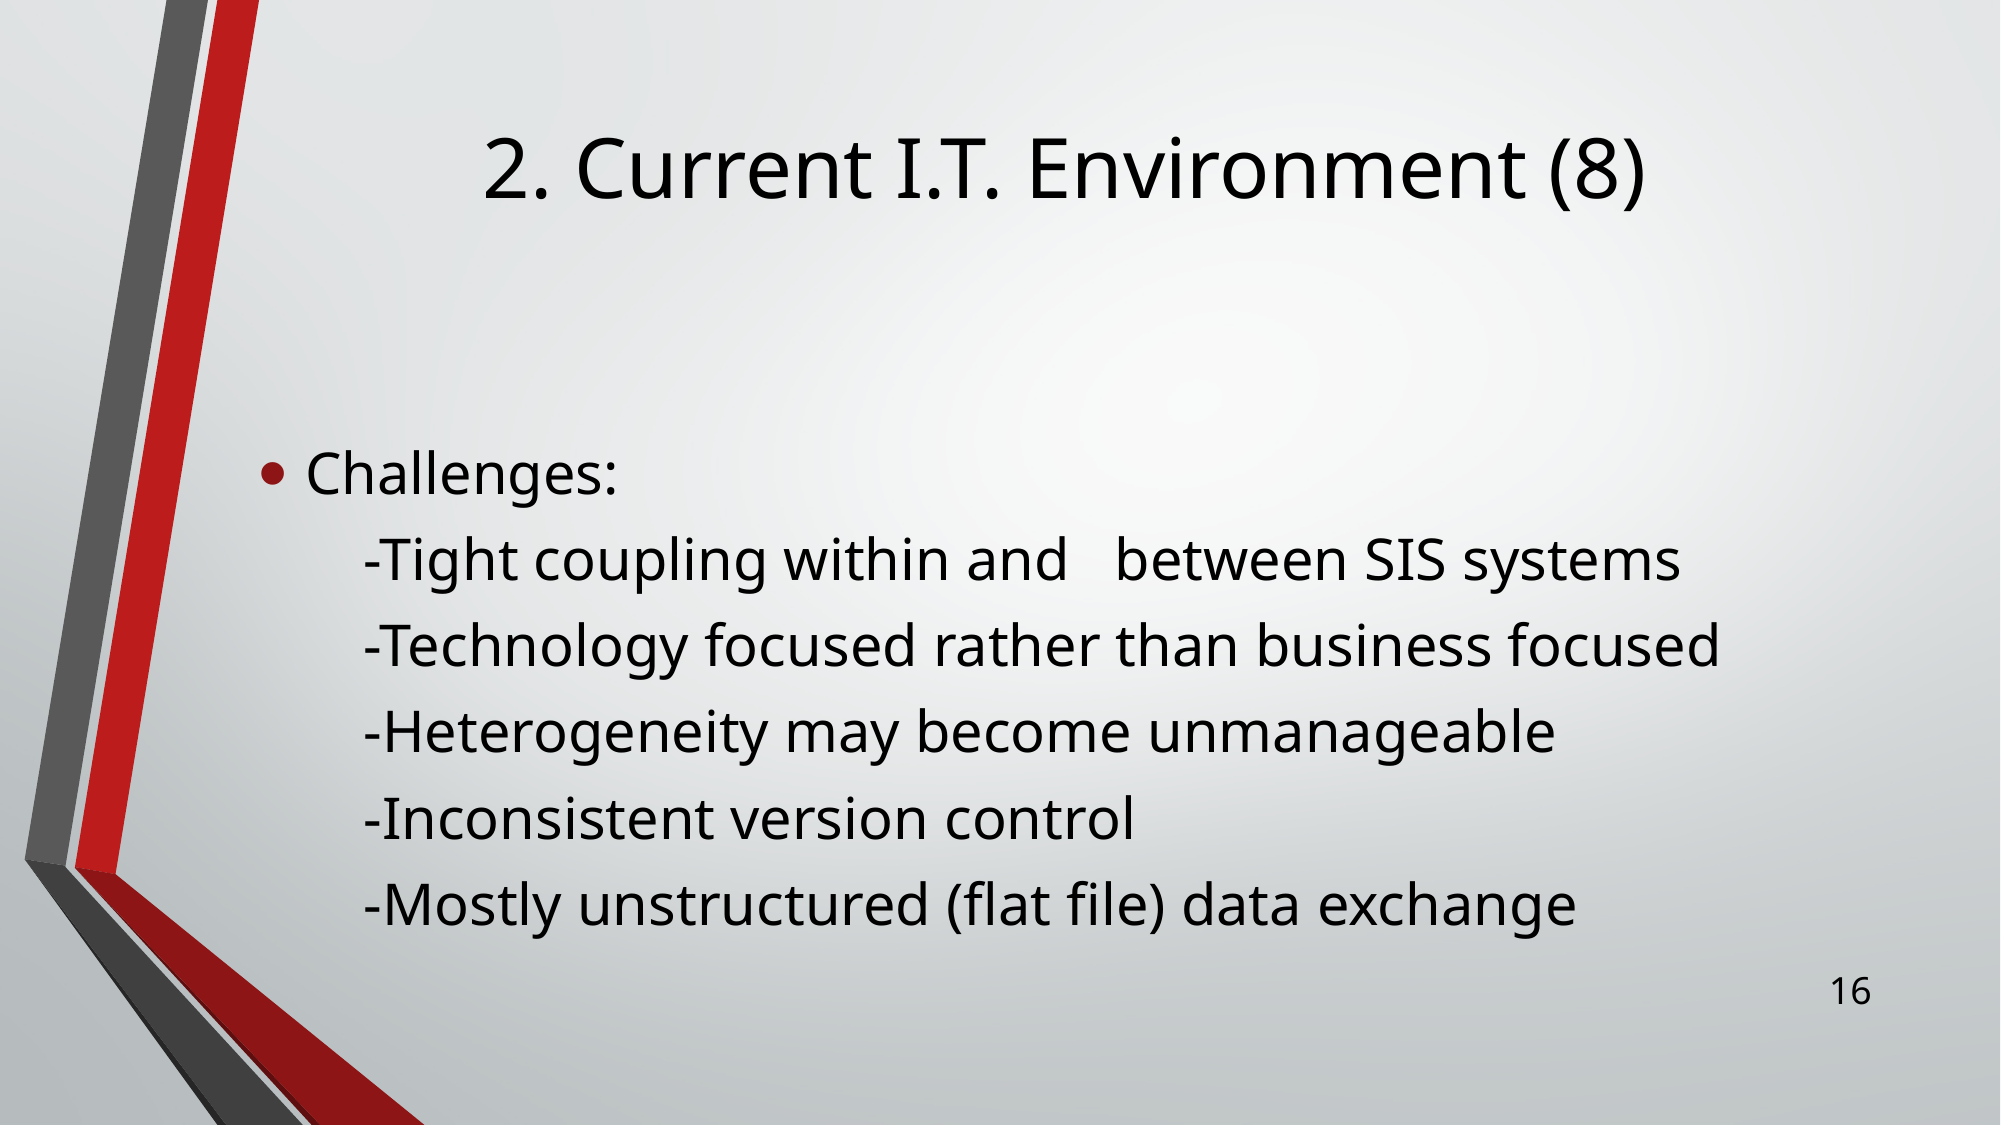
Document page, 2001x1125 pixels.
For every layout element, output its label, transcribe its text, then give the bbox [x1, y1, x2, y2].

slide_number 16 [1796, 962, 1887, 1023]
title 2. Current I.T. Environment (8) [243, 21, 1887, 310]
list Challenges: -Tight coupling within and between SIS systems -Technology focused rather than business focused -Heterogeneity may become unmanageable -Inconsistent version control -Mostly unstructured (flat file) data exchange [243, 437, 1887, 950]
